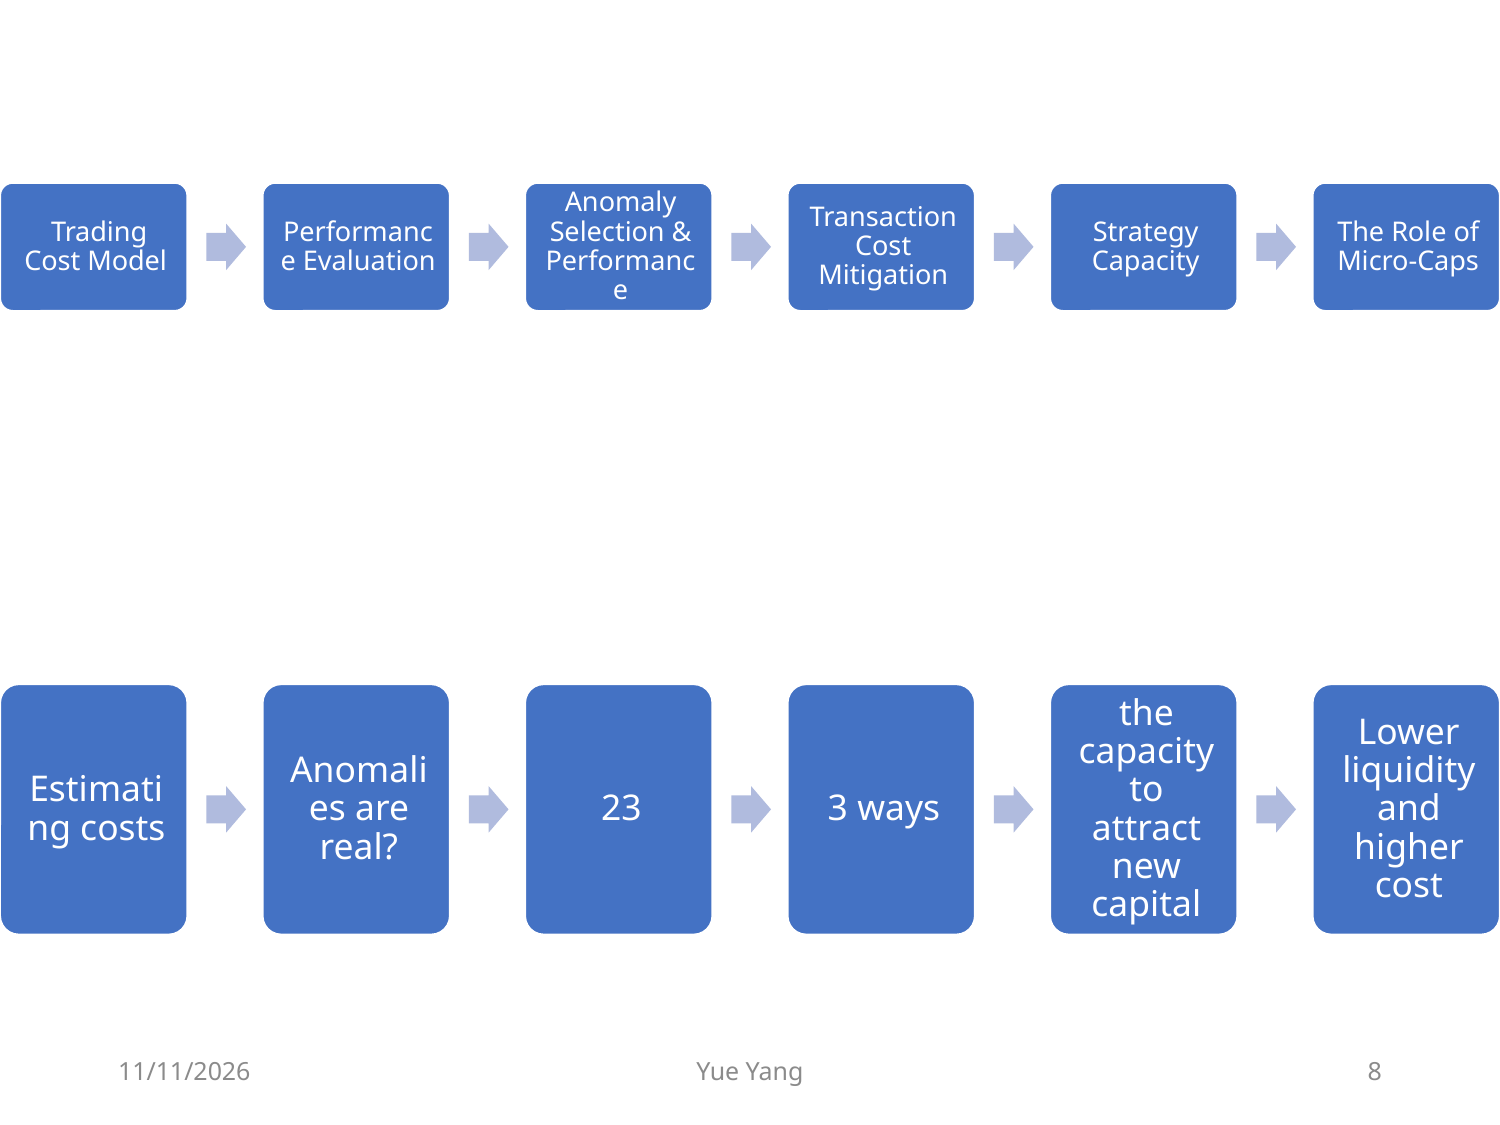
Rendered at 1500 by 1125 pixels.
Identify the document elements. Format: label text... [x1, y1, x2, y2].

slide_number 8 [1059, 1057, 1397, 1103]
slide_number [103, 1057, 441, 1103]
footer Yue Yang [496, 1057, 1004, 1103]
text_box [0, 562, 1500, 1057]
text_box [0, 0, 1500, 494]
